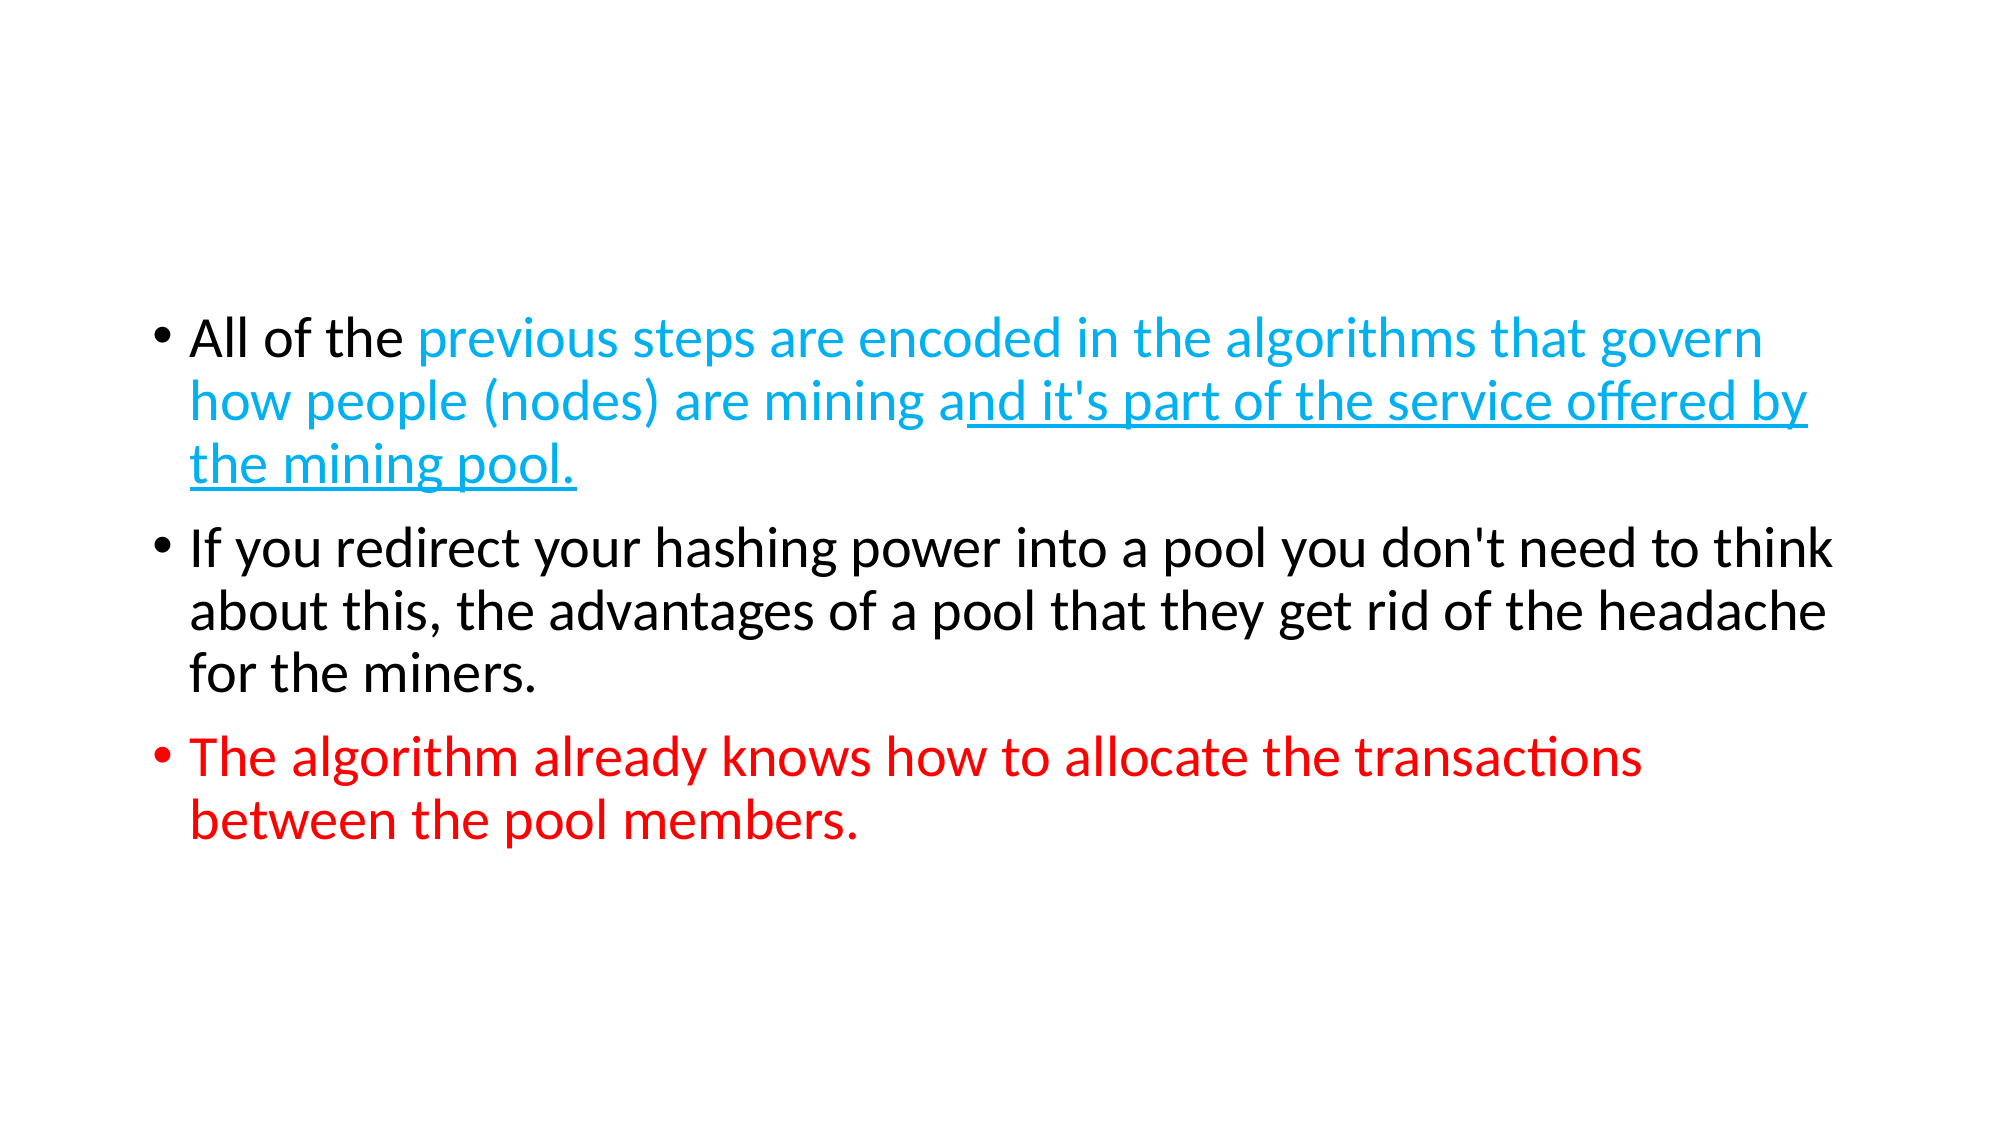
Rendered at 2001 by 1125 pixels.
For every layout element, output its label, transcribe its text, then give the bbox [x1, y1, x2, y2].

list All of the previous steps are encoded in the algorithms that govern how people (nodes) are mining and it's part of the service offered by the mining pool. If you redirect your hashing power into a pool you don't need to think about this, the advantages of a pool that they get rid of the headache for the miners. The algorithm already knows how to allocate the transactions between the pool members. [137, 299, 1863, 1014]
